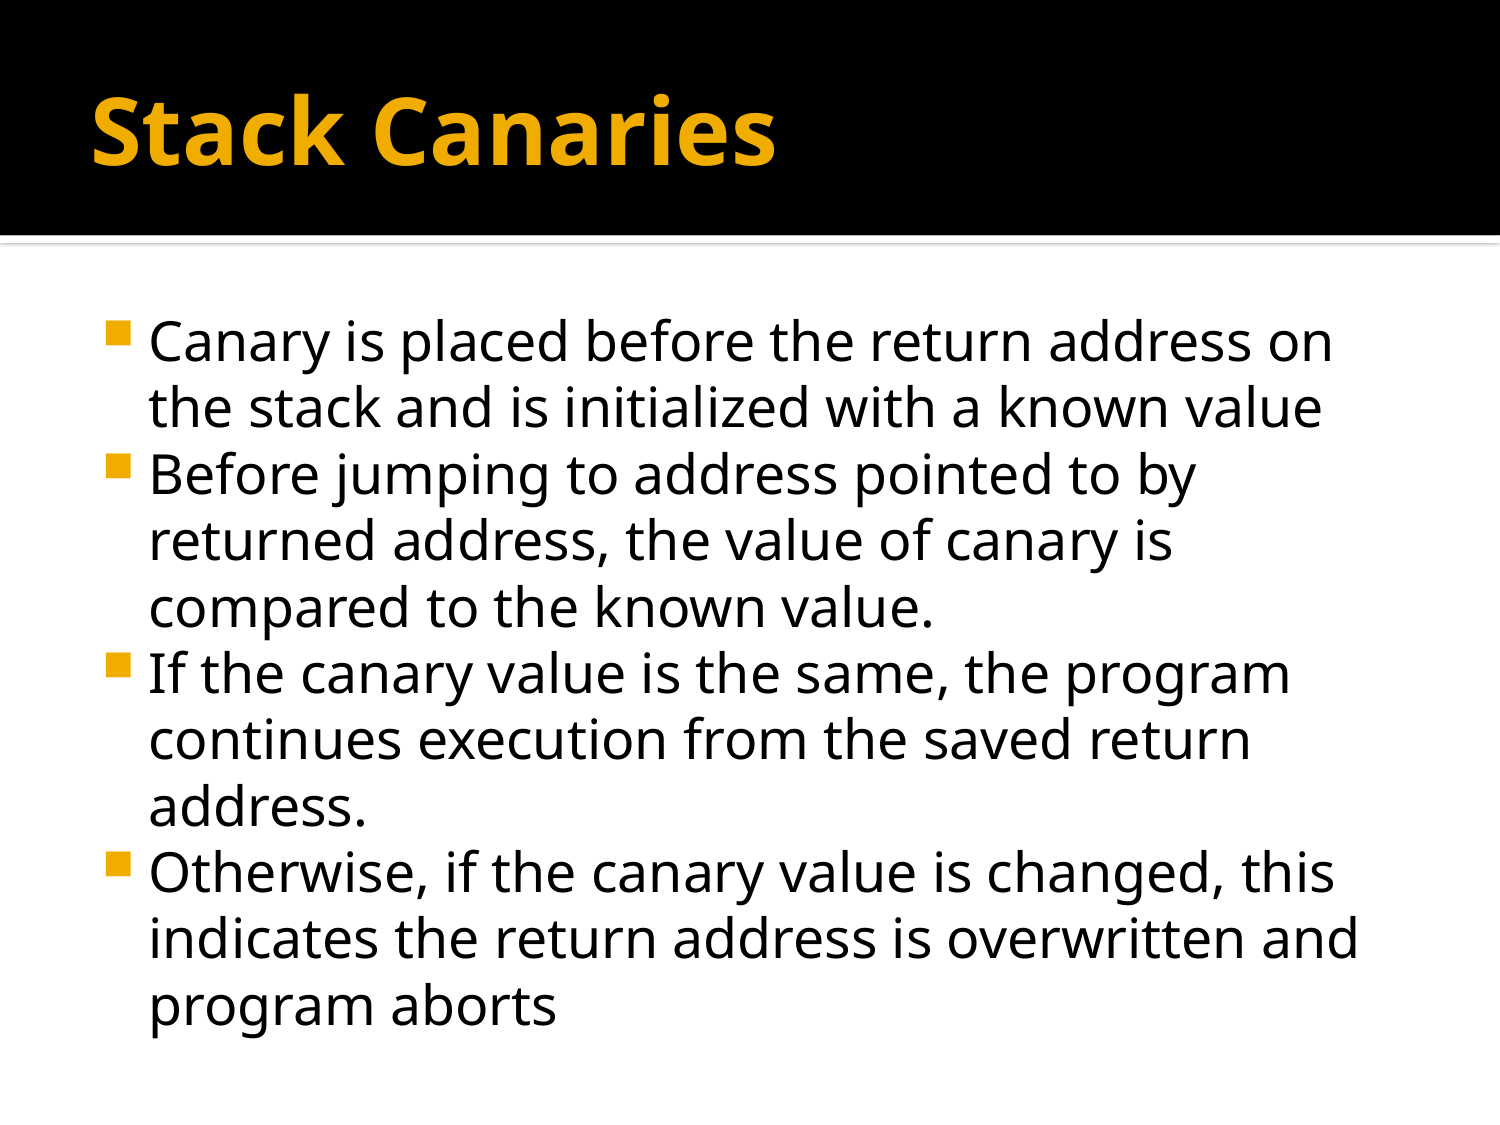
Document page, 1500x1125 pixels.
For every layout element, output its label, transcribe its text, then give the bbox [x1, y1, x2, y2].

list Canary is placed before the return address on the stack and is initialized with a known value Before jumping to address pointed to by returned address, the value of canary is compared to the known value. If the canary value is the same, the program continues execution from the saved return address. Otherwise, if the canary value is changed, this indicates the return address is overwritten and program aborts [75, 291, 1425, 1050]
title Stack Canaries [75, 25, 1425, 231]
